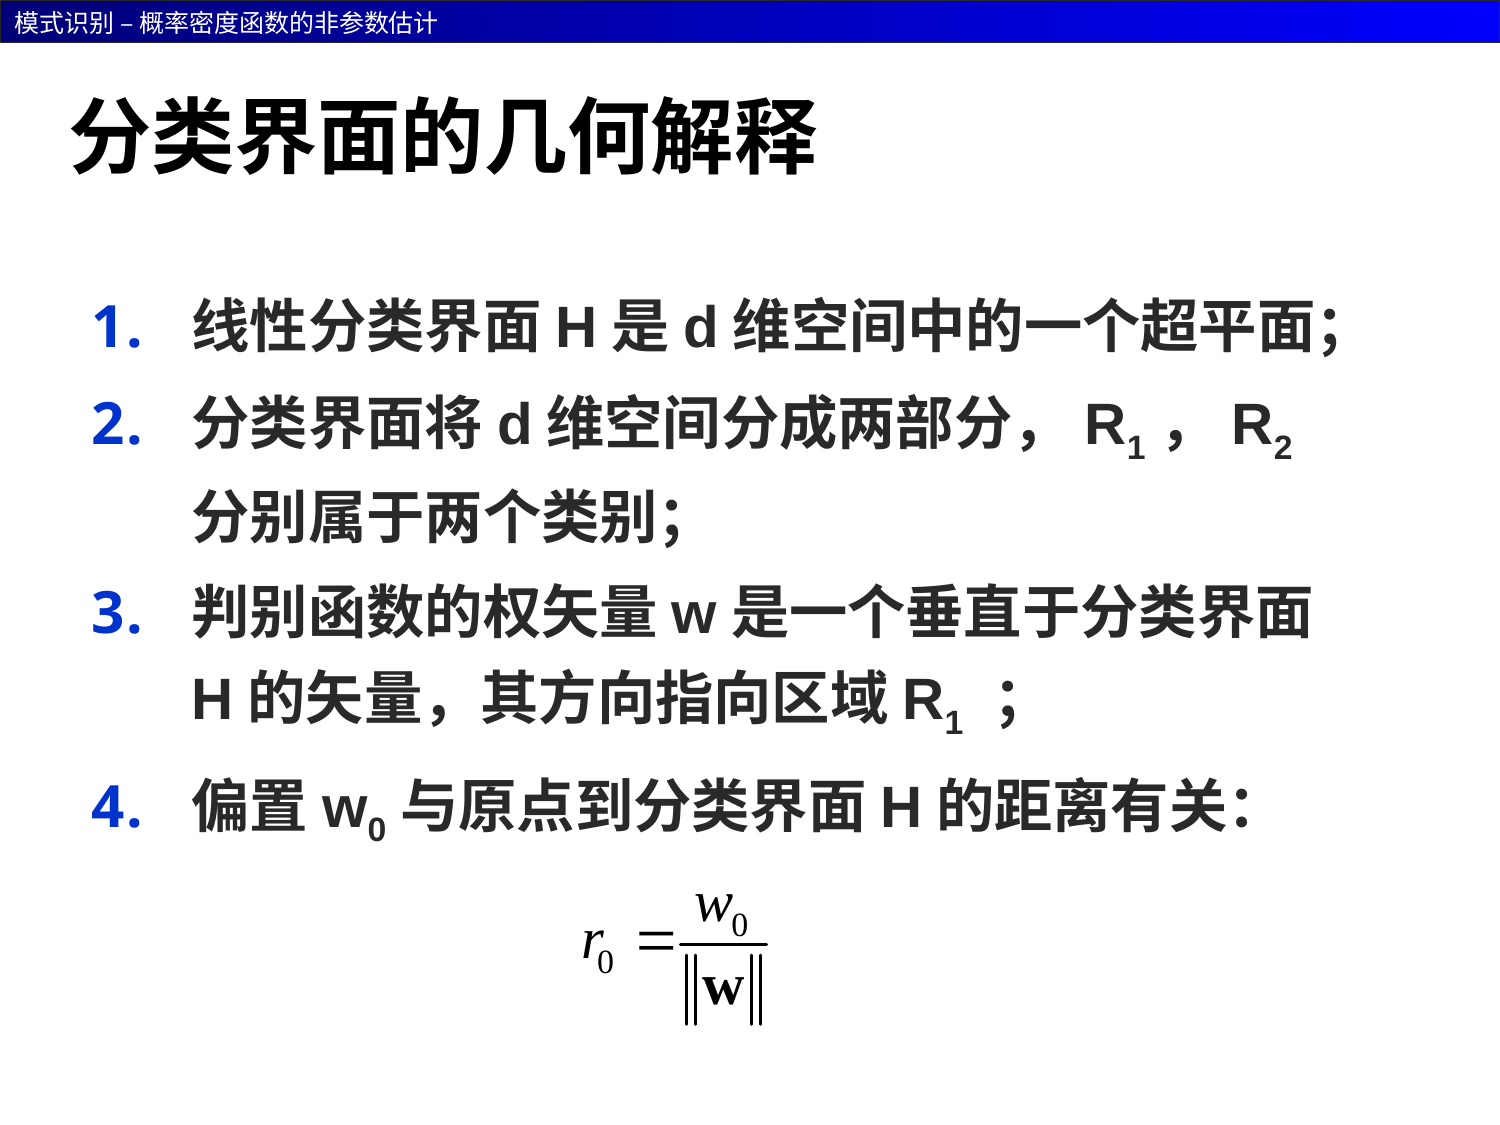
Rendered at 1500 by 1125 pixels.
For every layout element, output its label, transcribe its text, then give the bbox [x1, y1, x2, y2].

title 分类界面的几何解释 [53, 42, 1447, 192]
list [572, 865, 780, 1035]
list 线性分类界面H是d维空间中的一个超平面； 分类界面将d维空间分成两部分，R1，R2分别属于两个类别； 判别函数的权矢量w是一个垂直于分类界面H的矢量，其方向指向区域R1 ； 偏置w0与原点到分类界面H的距离有关： [76, 267, 1377, 847]
